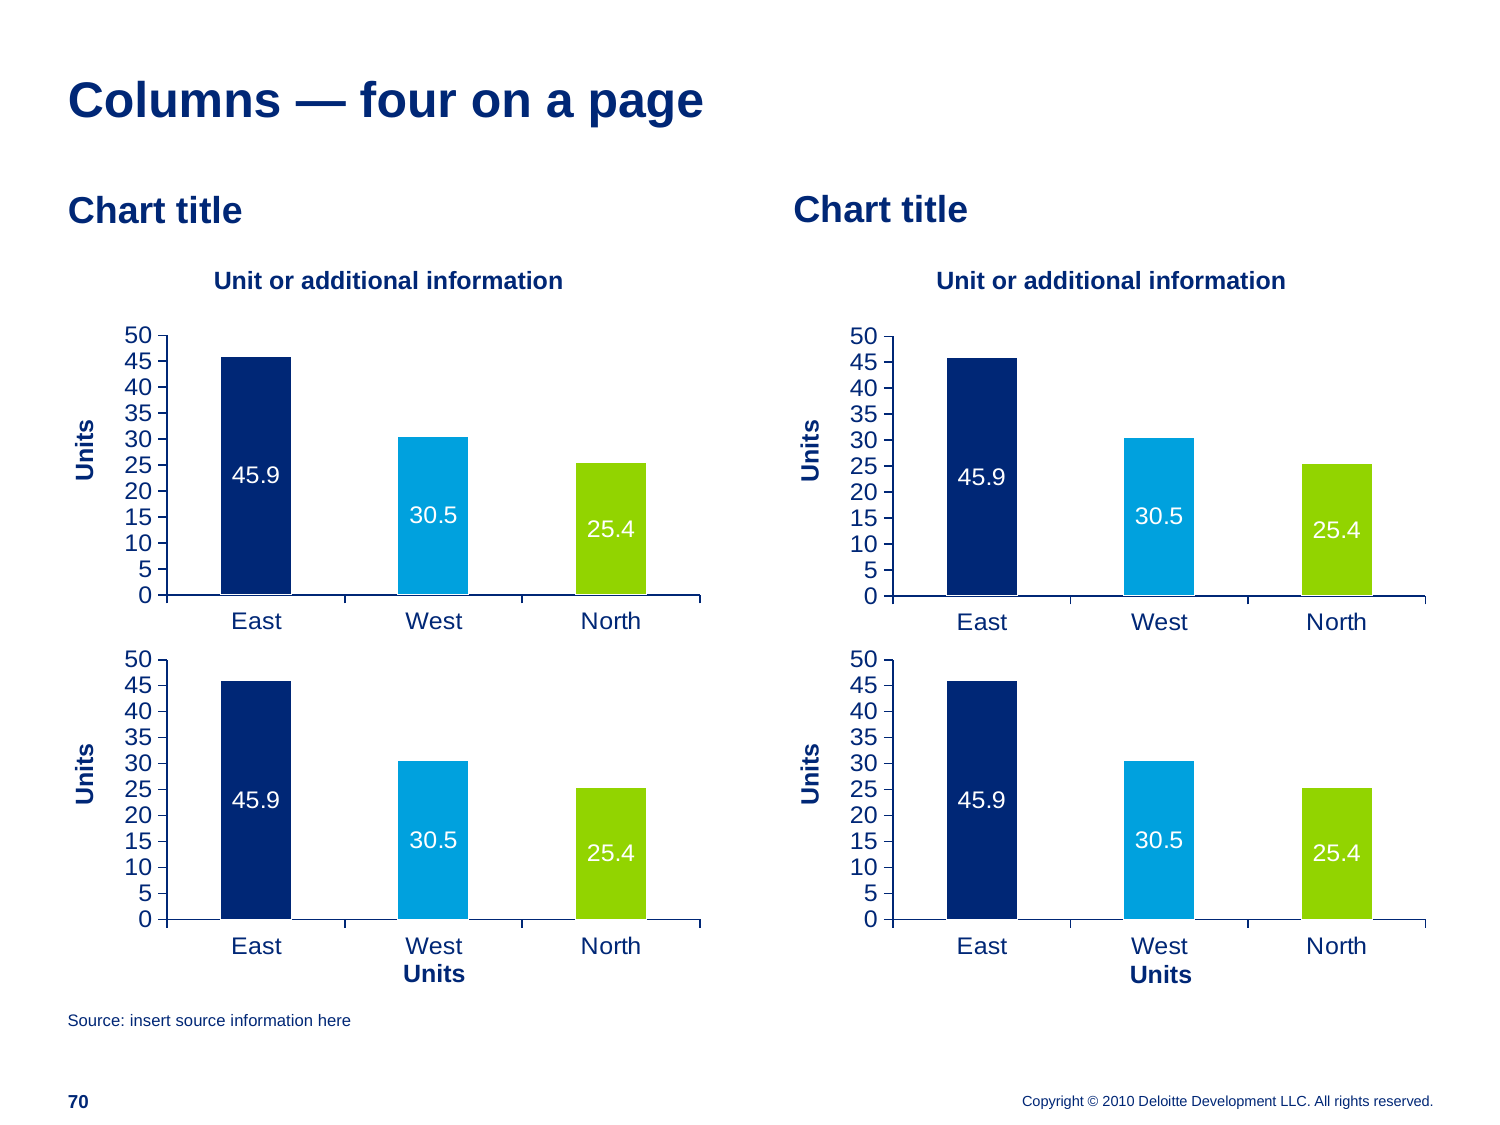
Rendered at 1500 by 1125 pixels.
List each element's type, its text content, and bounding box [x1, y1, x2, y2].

text_box Source: insert source information here [67, 1009, 723, 1031]
text_box Units [388, 966, 481, 995]
text_box Unit or additional information [184, 262, 594, 295]
text_box Chart title [793, 185, 1115, 231]
text_box Unit or additional information [907, 262, 1316, 295]
title Columns — four on a page [67, 73, 1435, 128]
chart [788, 645, 1438, 960]
text_box Units [1114, 966, 1208, 996]
text_box Chart title [67, 185, 389, 231]
chart [62, 645, 712, 960]
chart [788, 322, 1438, 636]
chart [62, 321, 712, 635]
